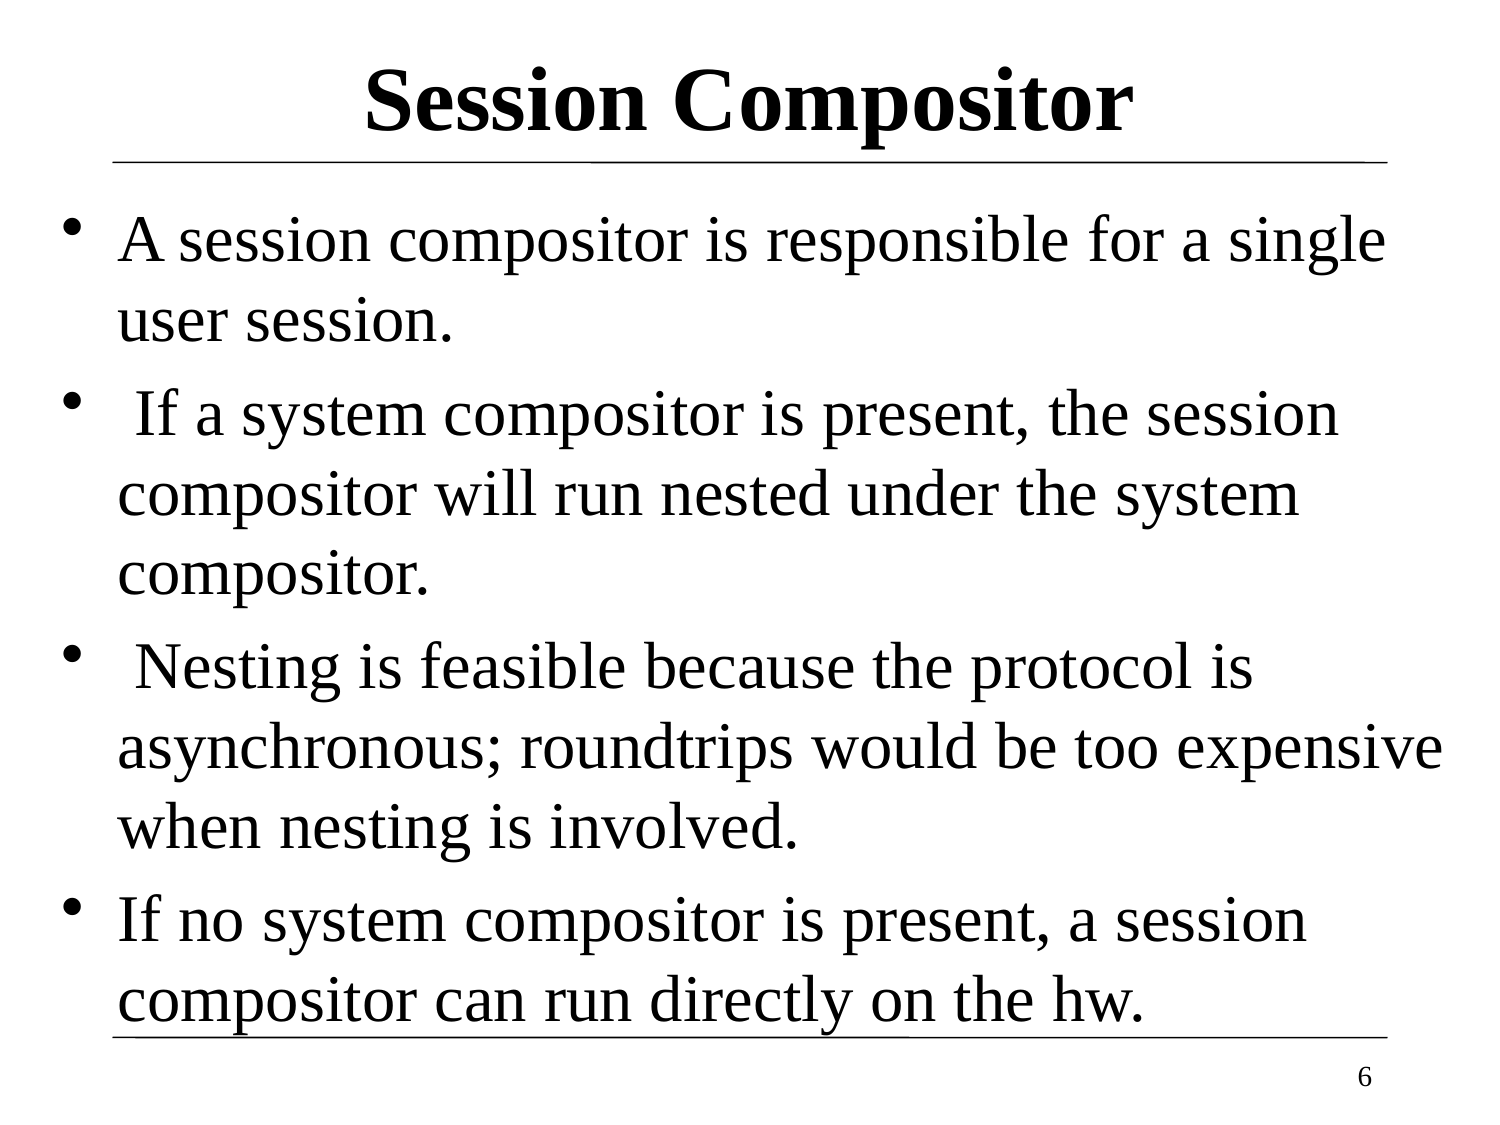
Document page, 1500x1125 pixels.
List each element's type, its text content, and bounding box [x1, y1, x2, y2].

title Session Compositor [112, 37, 1388, 150]
slide_number 6 [1074, 1050, 1388, 1100]
list A session compositor is responsible for a single user session. If a system compositor is present, the session compositor will run nested under the system compositor. Nesting is feasible because the protocol is asynchronous; roundtrips would be too expensive when nesting is involved. If no system compositor is present, a session compositor can run directly on the hw. [46, 187, 1470, 1000]
